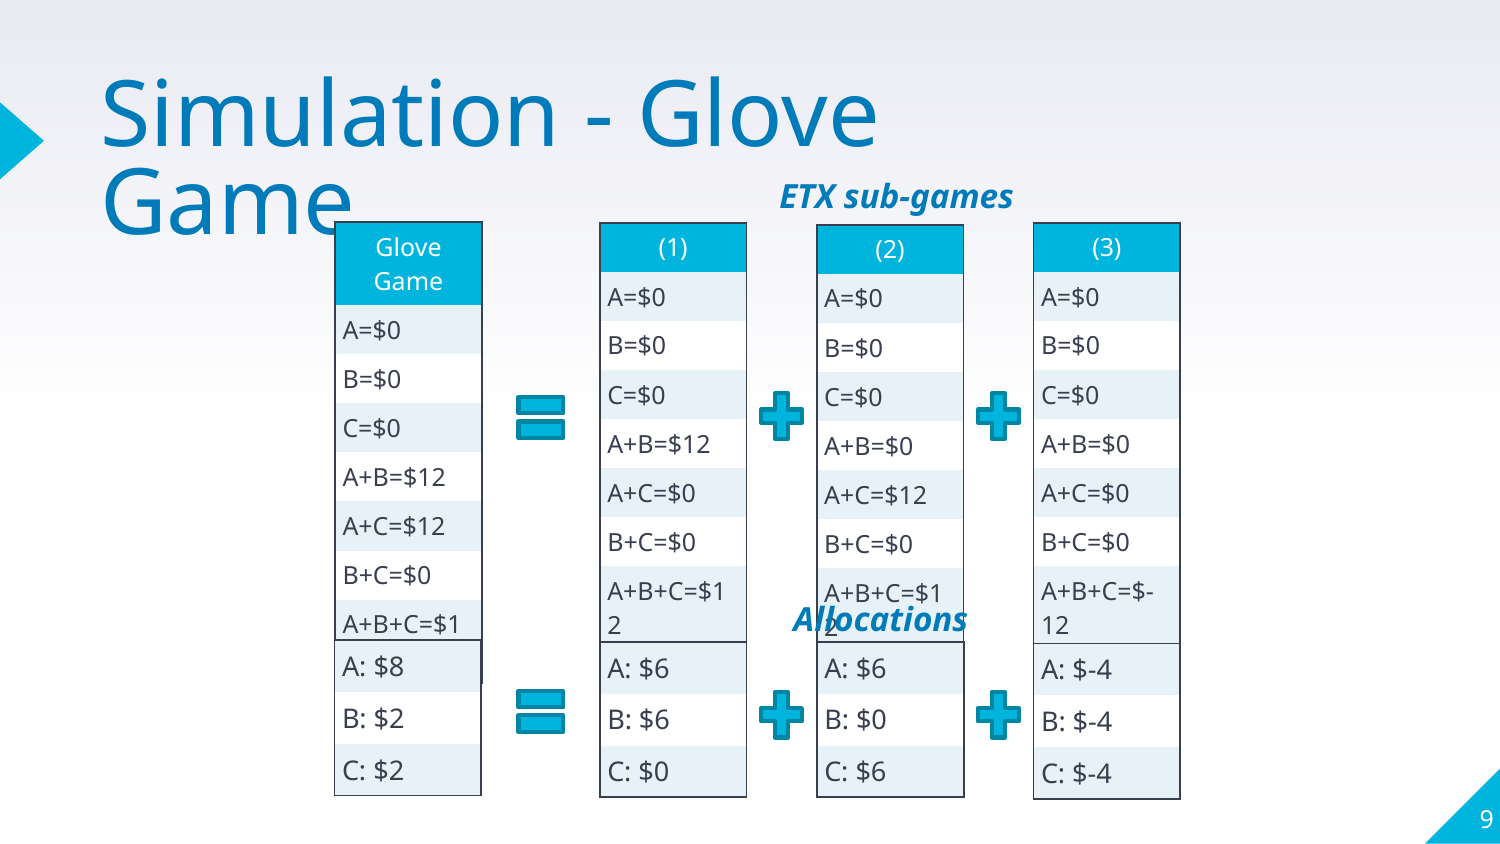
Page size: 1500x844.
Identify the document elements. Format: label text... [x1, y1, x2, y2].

table_cell B=$0 [1034, 321, 1179, 370]
table_cell B+C=$0 [336, 551, 481, 600]
table_cell A=$0 [336, 305, 481, 354]
table_cell C=$0 [1034, 370, 1179, 419]
table_cell A=$0 [818, 274, 963, 323]
table_cell A=$0 [1034, 272, 1179, 321]
text_box [516, 419, 565, 440]
table_cell C=$0 [336, 403, 481, 452]
table_cell B=$0 [818, 323, 963, 372]
table_cell A+C=$0 [1034, 468, 1179, 517]
table_header (2) [818, 226, 963, 274]
table_cell A+C=$0 [601, 468, 746, 517]
table_cell C: $2 [335, 744, 480, 795]
table_cell C: $-4 [1034, 747, 1179, 798]
text_box ETX sub-games [689, 168, 1104, 223]
text_box [759, 690, 804, 740]
table_cell B+C=$0 [1034, 517, 1179, 566]
table_header (3) [1034, 224, 1179, 272]
table_cell B: $2 [335, 692, 480, 744]
table_header A: $8 [335, 641, 480, 692]
table_cell C: $0 [601, 746, 746, 796]
slide_number 9 [1418, 760, 1494, 838]
text_box [759, 391, 804, 441]
table_cell B=$0 [336, 354, 481, 403]
table_cell B: $6 [601, 694, 746, 746]
table_cell A+B=$0 [818, 421, 963, 470]
table_cell C: $6 [818, 746, 963, 796]
table_cell A+B+C=$-12 [1034, 566, 1179, 643]
text_box [976, 690, 1021, 740]
text_box [516, 395, 565, 415]
text_box [516, 713, 565, 734]
table_header A: $6 [818, 646, 963, 694]
table_cell B: $0 [818, 694, 963, 746]
table_cell A+C=$12 [336, 501, 481, 551]
table_cell A+B=$0 [1034, 419, 1179, 468]
text_box [516, 689, 565, 709]
table_cell A+B+C=$12 [336, 600, 481, 639]
table_cell B: $-4 [1034, 695, 1179, 747]
table_cell A+C=$12 [818, 470, 963, 519]
table_cell A+B=$12 [336, 452, 481, 501]
table_cell A+B+C=$12 [601, 566, 746, 641]
table_cell C=$0 [818, 372, 963, 421]
table_cell C=$0 [601, 370, 746, 419]
table_header (1) [601, 224, 746, 272]
table_header Glove Game [336, 223, 481, 305]
table_cell B=$0 [601, 321, 746, 370]
table_header A: $-4 [1034, 644, 1179, 695]
table_header A: $6 [601, 643, 746, 694]
table_cell B+C=$0 [601, 517, 746, 566]
table_cell A=$0 [601, 272, 746, 321]
table_cell B+C=$0 [818, 519, 963, 568]
table_cell A+B=$12 [601, 419, 746, 468]
title Simulation - Glove Game [100, 76, 1153, 254]
text_box Allocations [778, 590, 993, 646]
table_cell A+B+C=$12 [818, 568, 963, 590]
text_box [976, 391, 1021, 441]
